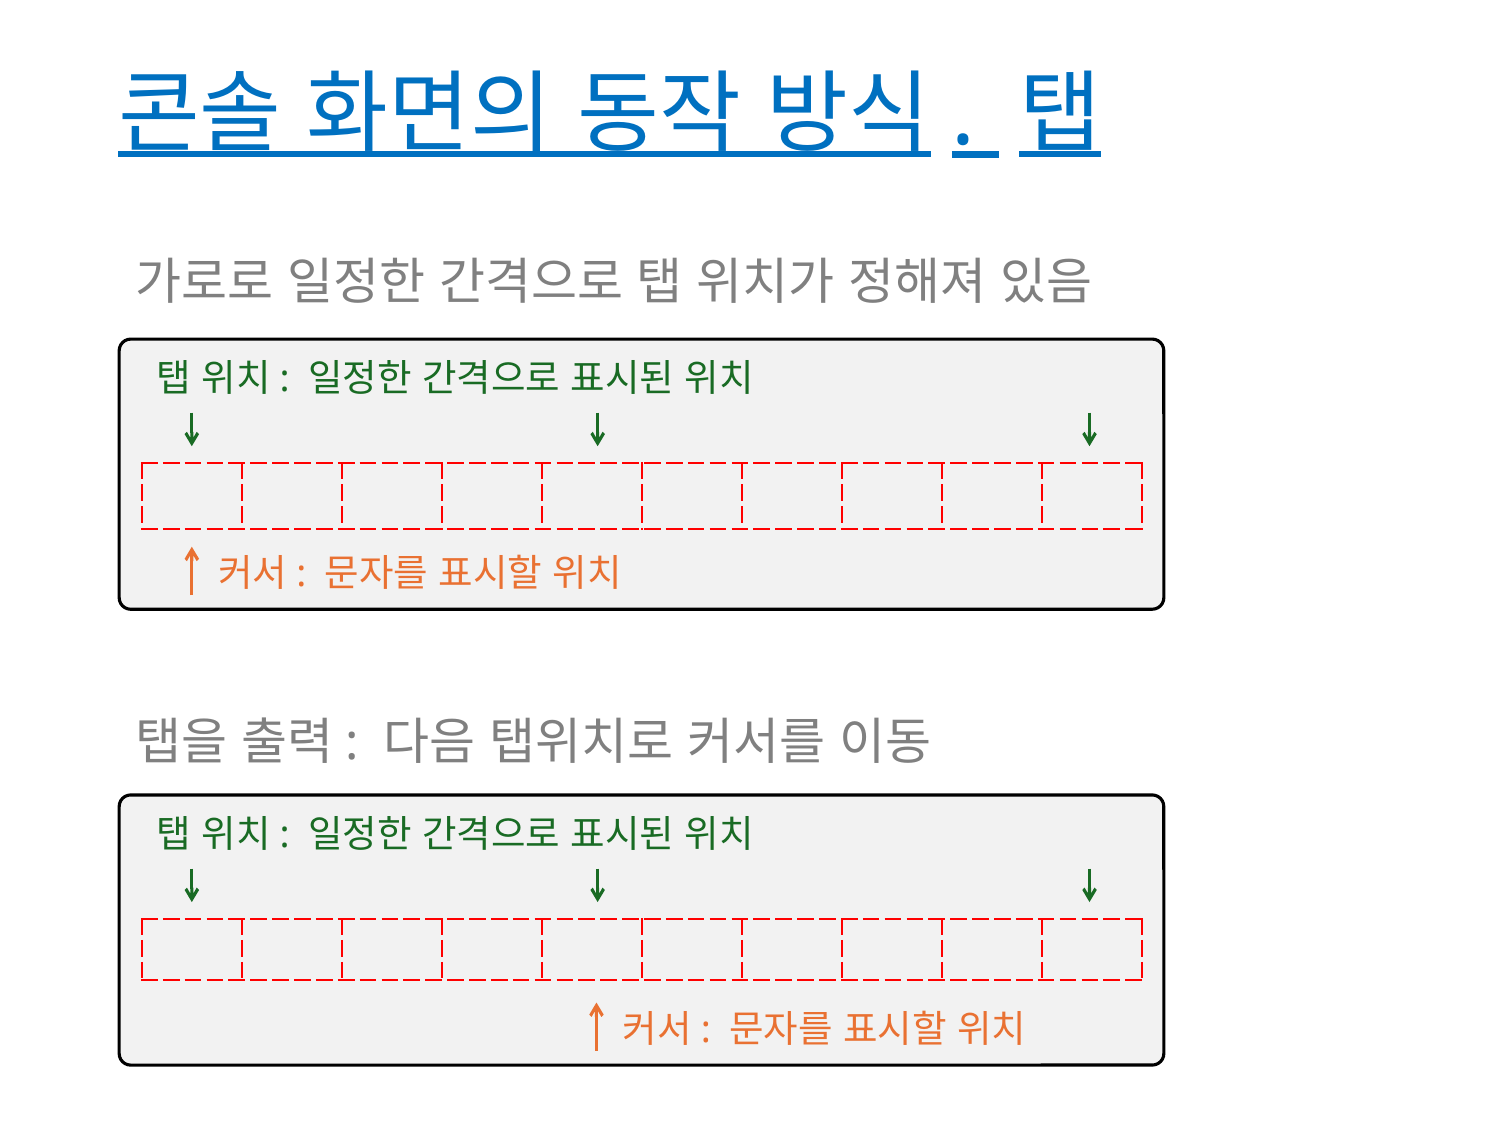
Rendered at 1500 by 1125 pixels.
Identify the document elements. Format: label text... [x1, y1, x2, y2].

table_header [1042, 463, 1142, 529]
table_header [842, 919, 942, 980]
text_box 탭 위치: 일정한 간격으로 표시된 위치 [141, 802, 905, 863]
table_header [1042, 919, 1142, 980]
text_box [117, 793, 1166, 1067]
text_box 탭 위치: 일정한 간격으로 표시된 위치 [141, 346, 905, 407]
table_header [642, 463, 742, 529]
table_header [242, 463, 342, 529]
table_header [142, 463, 242, 529]
text_box 탭을 출력: 다음 탭위치로 커서를 이동 [120, 701, 1427, 777]
table_header [942, 919, 1042, 980]
table_header [742, 463, 842, 529]
text_box 가로로 일정한 간격으로 탭 위치가 정해져 있음 [120, 241, 1427, 317]
table_header [642, 919, 742, 980]
text_box 커서: 문자를 표시할 위치 [608, 997, 1064, 1057]
table_header [942, 463, 1042, 529]
table_header [442, 919, 542, 980]
table_header [742, 919, 842, 980]
table_header [342, 463, 442, 529]
table_header [342, 919, 442, 980]
table_header [542, 919, 642, 980]
table_header [142, 919, 242, 980]
table_header [542, 463, 642, 529]
table_header [242, 919, 342, 980]
table_header [842, 463, 942, 529]
title 콘솔 화면의 동작 방식. 탭 [103, 59, 1481, 172]
text_box [117, 337, 1166, 611]
table_header [442, 463, 542, 529]
text_box 커서: 문자를 표시할 위치 [203, 541, 660, 602]
